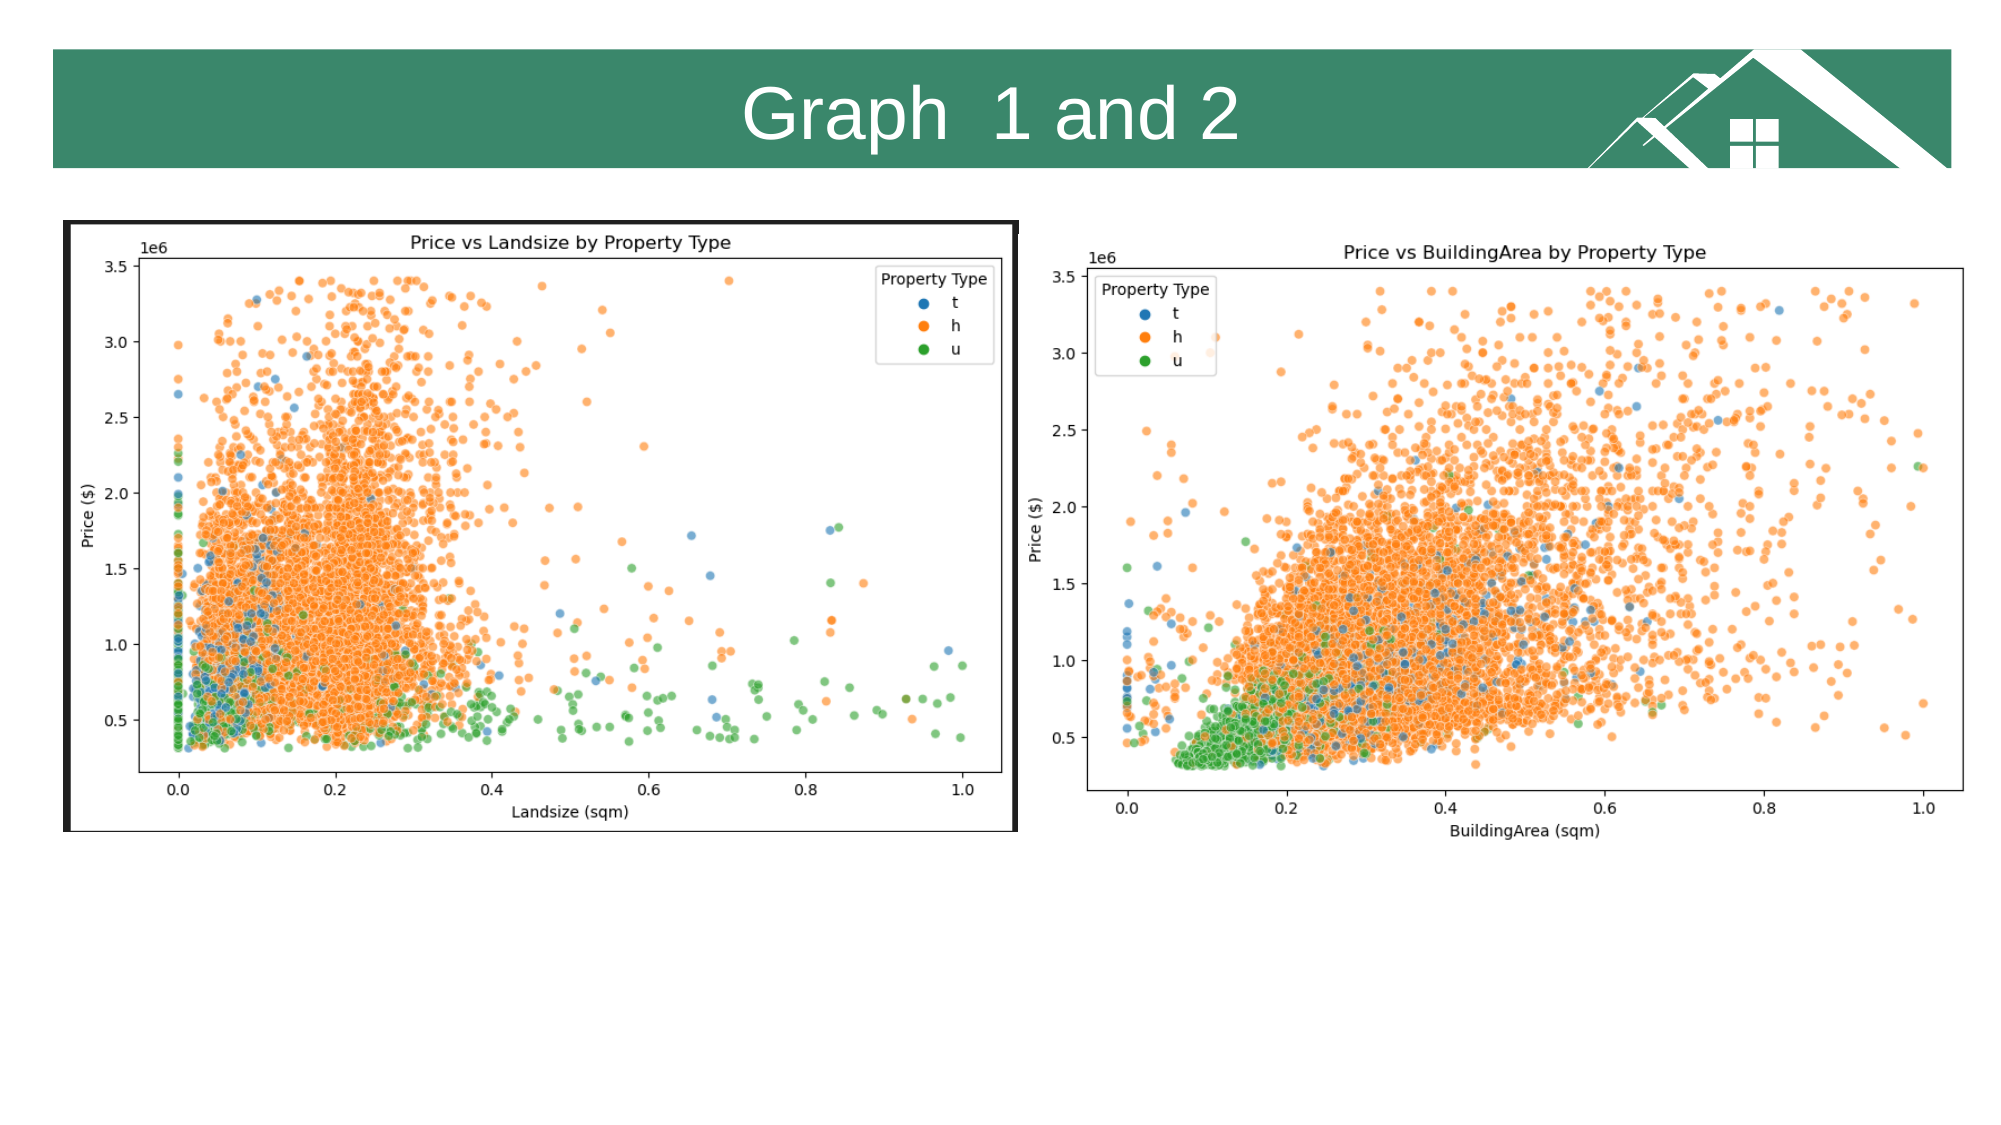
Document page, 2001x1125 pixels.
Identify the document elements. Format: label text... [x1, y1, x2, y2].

list Graph 1 and 2 [53, 55, 1952, 175]
picture [63, 220, 1974, 850]
